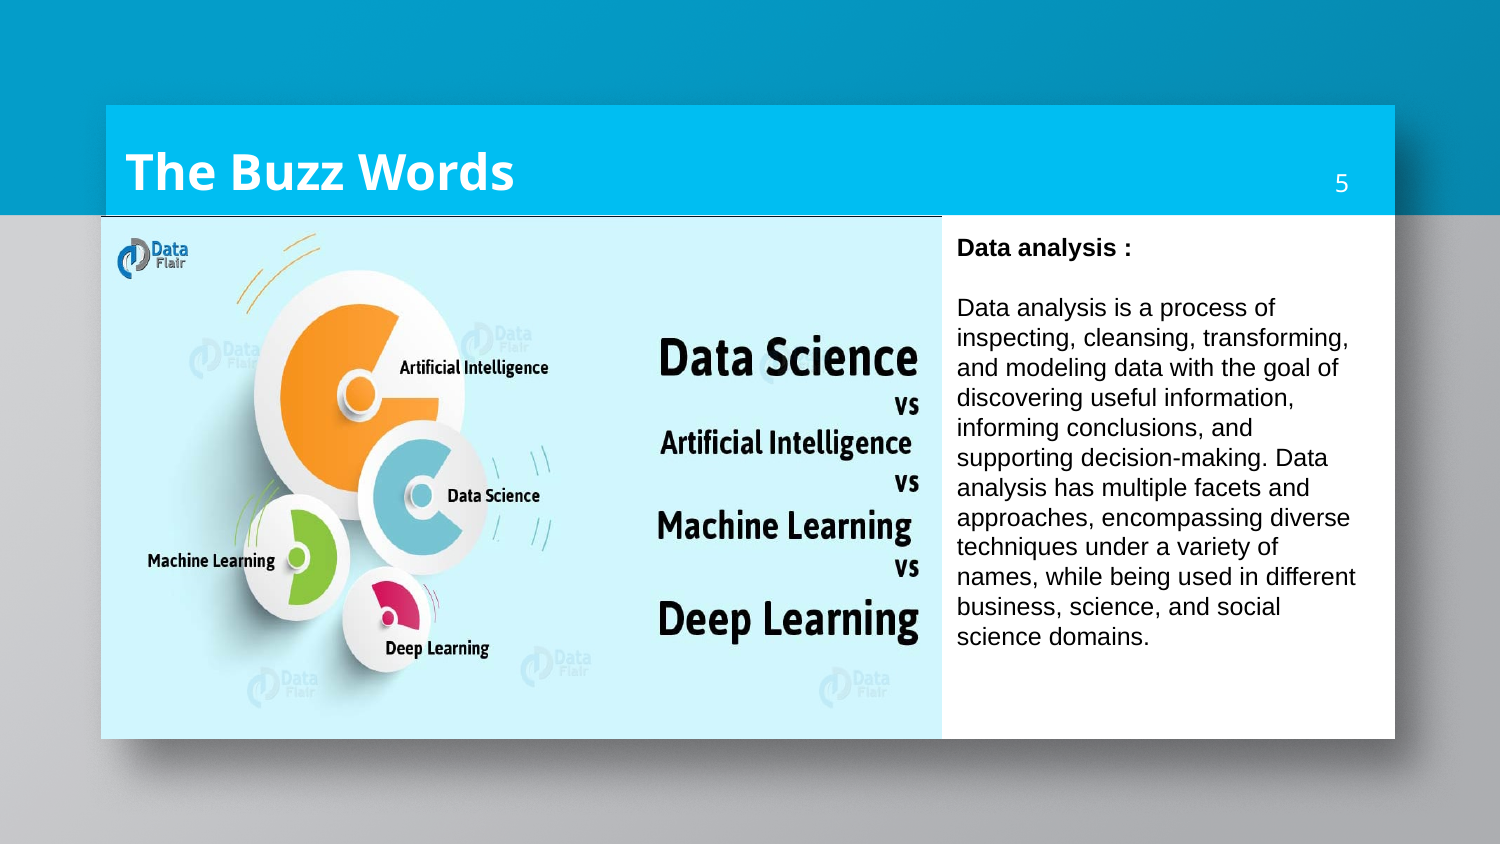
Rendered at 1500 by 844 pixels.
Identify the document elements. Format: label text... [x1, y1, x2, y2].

slide_number ‹#› [1273, 106, 1364, 216]
text_box 1. [158, 134, 444, 214]
subtitle The Buzz Words [110, 125, 1233, 216]
text_box Data analysis : Data analysis is a process of inspecting, cleansing, transforming, and modeling data with the goal of discovering useful information, informing conclusions, and supporting decision-making. Data analysis has multiple facets and approaches, encompassing diverse techniques under a variety of names, while being used in different business, science, and social science domains. [945, 216, 1376, 739]
picture [0, 216, 1500, 844]
